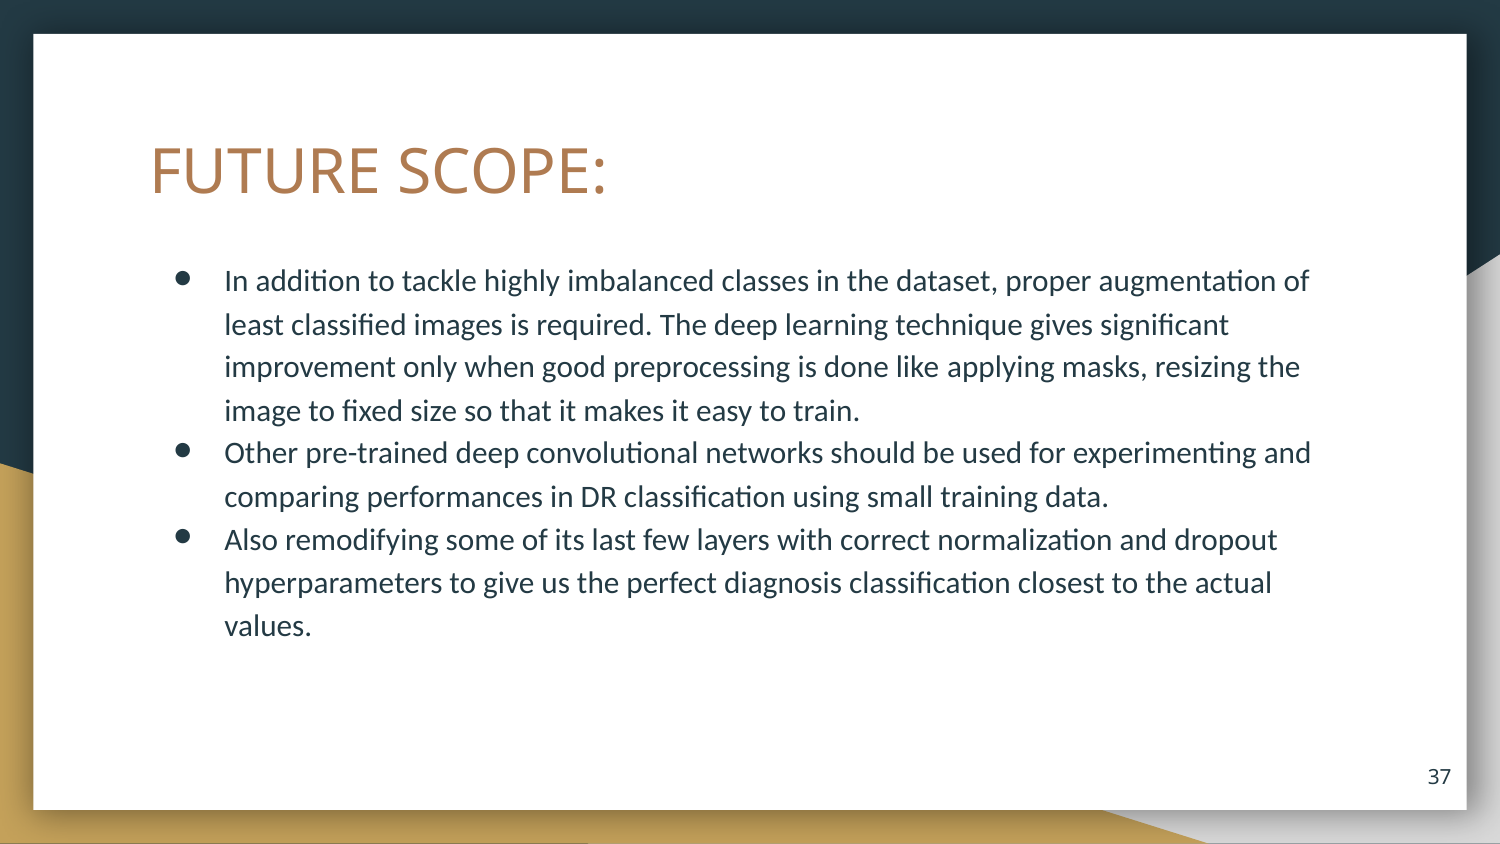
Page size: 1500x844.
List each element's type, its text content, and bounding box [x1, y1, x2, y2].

title FUTURE SCOPE: [134, 116, 1366, 240]
slide_number 37 [1376, 745, 1467, 810]
list In addition to tackle highly imbalanced classes in the dataset, proper augmentation of least classified images is required. The deep learning technique gives significant improvement only when good preprocessing is done like applying masks, resizing the image to fixed size so that it makes it easy to train. Other pre-trained deep convolutional networks should be used for experimenting and comparing performances in DR classification using small training data. Also remodifying some of its last few layers with correct normalization and dropout hyperparameters to give us the perfect diagnosis classification closest to the actual values. [134, 240, 1366, 729]
